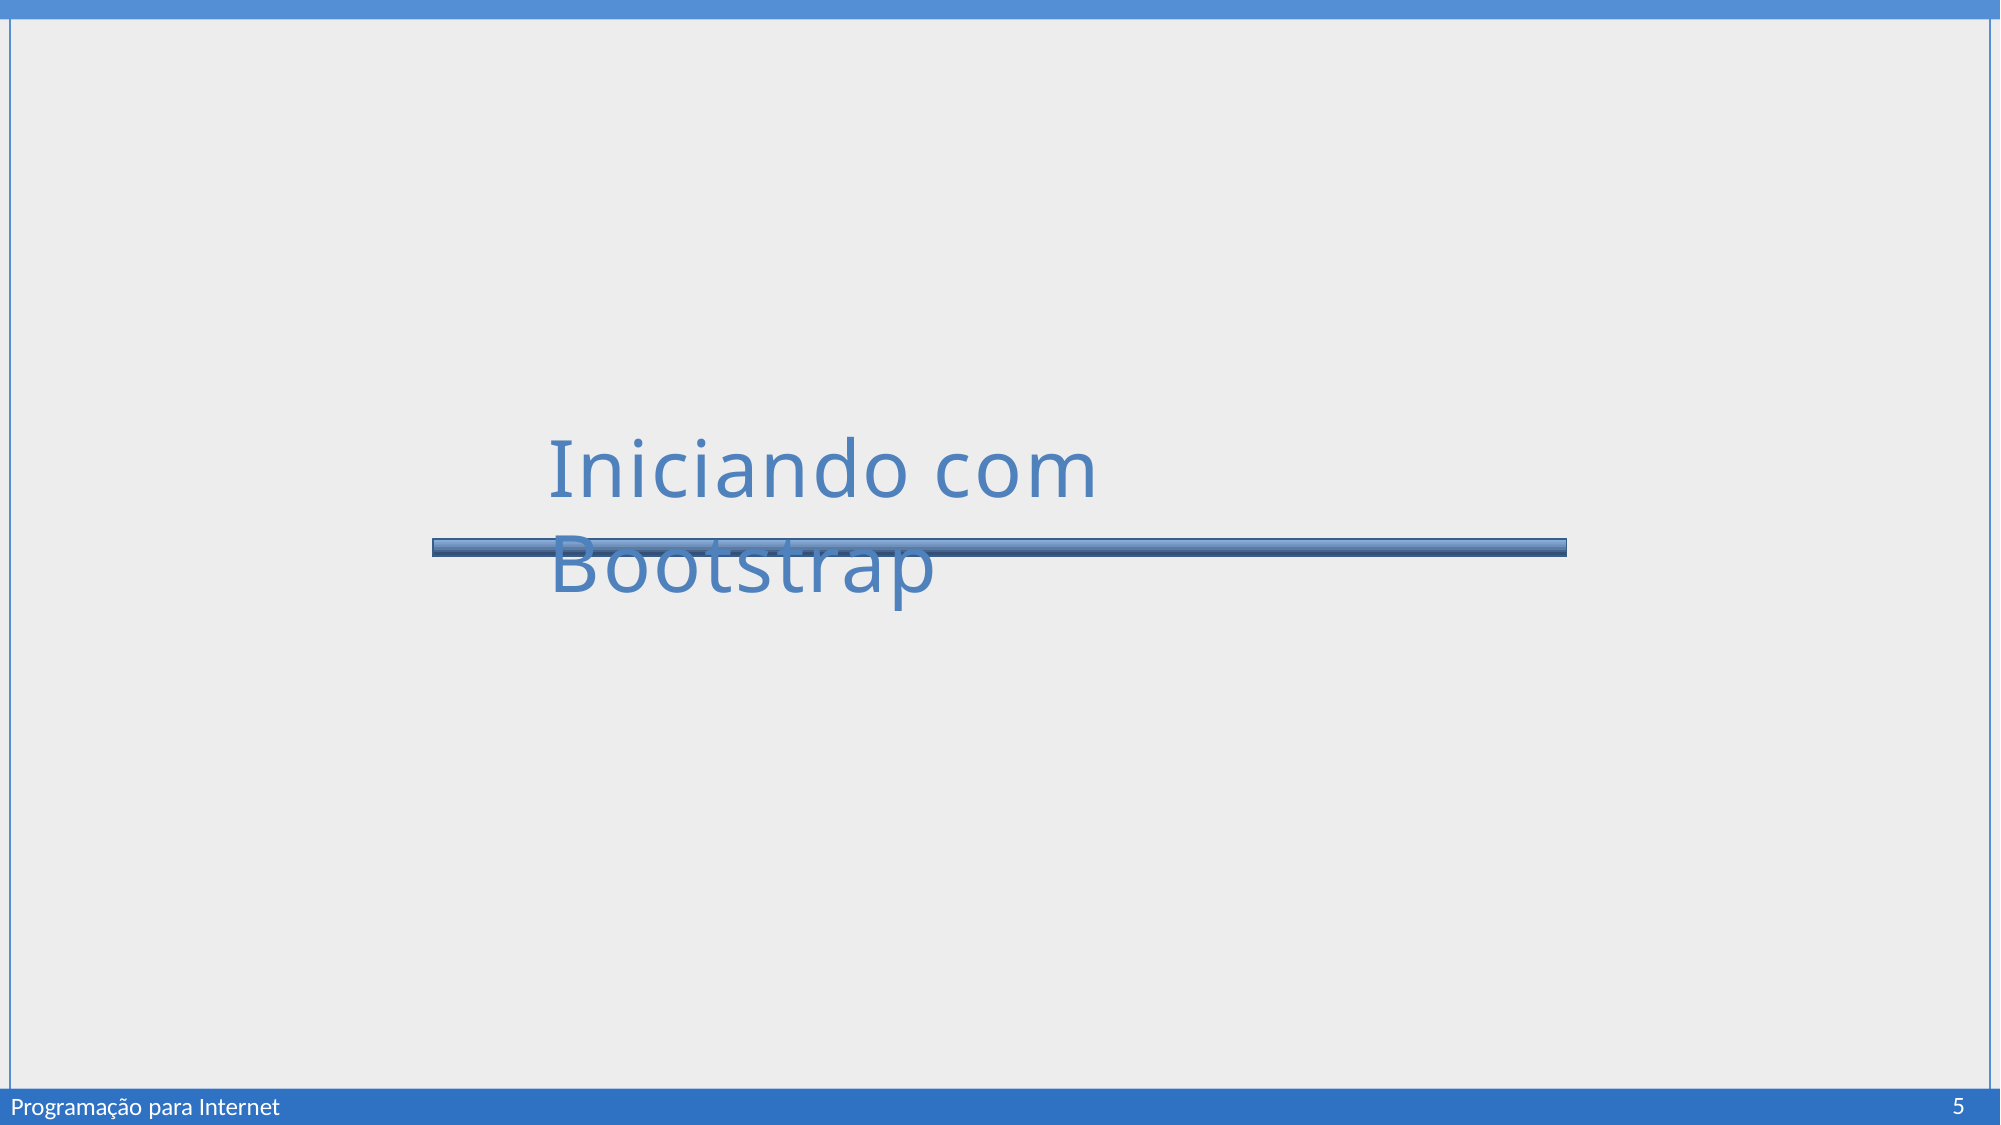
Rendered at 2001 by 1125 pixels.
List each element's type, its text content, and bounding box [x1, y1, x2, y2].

title Iniciando com Bootstrap [546, 565, 1455, 609]
slide_number Programação para Internet [8, 1094, 287, 1125]
slide_number 5 [1946, 1093, 1992, 1125]
title Iniciando com Bootstrap [546, 415, 1455, 536]
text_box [431, 537, 1568, 558]
